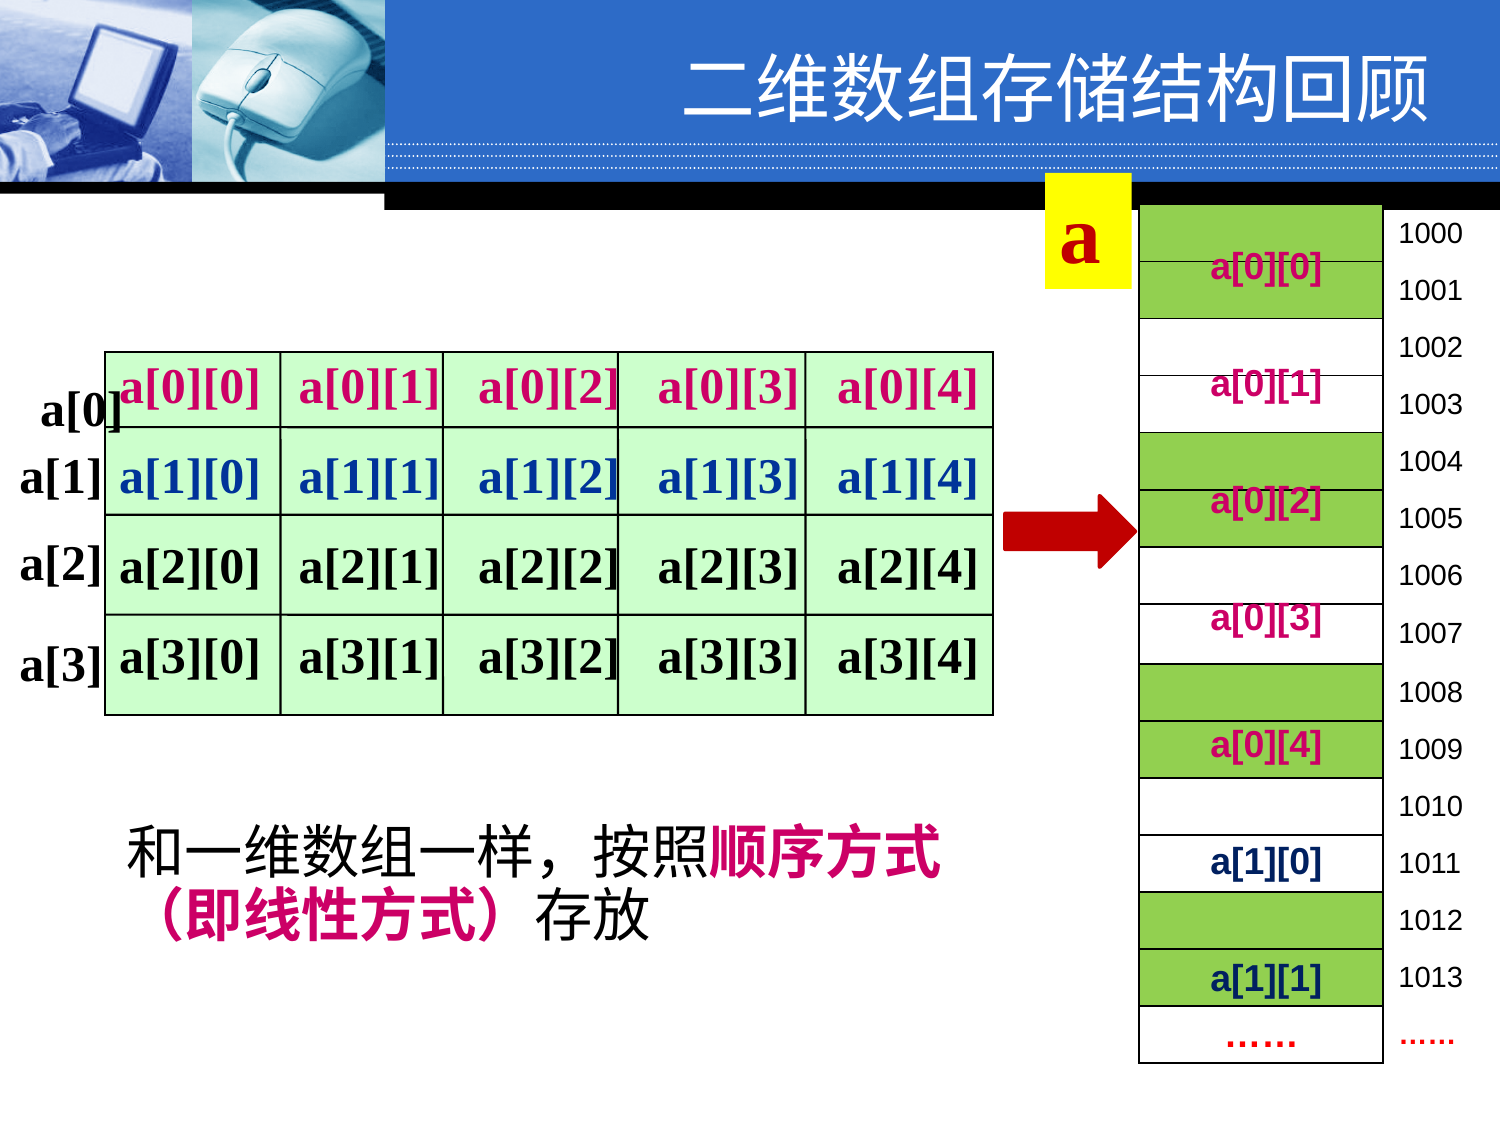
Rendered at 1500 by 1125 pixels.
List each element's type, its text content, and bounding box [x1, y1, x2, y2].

table_cell [1140, 665, 1382, 720]
table_cell [1140, 205, 1382, 261]
text_box a[0][0] [1195, 234, 1349, 295]
table_cell …… [1140, 1007, 1382, 1062]
table_cell 1013 [1384, 949, 1500, 1006]
text_box [1003, 494, 1138, 569]
text_box a[1] [4, 436, 100, 511]
text_box a[0][4] [1195, 712, 1349, 773]
text_box a[1][1] [1195, 947, 1349, 1007]
picture [0, 0, 385, 181]
table_cell 1010 [1384, 778, 1500, 835]
table_cell 1000 [1384, 204, 1500, 261]
text_box a[1][0] [1195, 829, 1349, 890]
table_cell [1140, 722, 1382, 777]
text_box a[0][1] [1195, 351, 1349, 412]
table_cell …… [1384, 1006, 1500, 1063]
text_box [105, 351, 994, 715]
table_header [1139, 152, 1383, 204]
table_cell [1140, 548, 1382, 603]
table_cell [1140, 893, 1382, 948]
table_cell 1012 [1384, 892, 1500, 949]
table_cell [1140, 376, 1382, 432]
text_box a[0][2] [1195, 468, 1349, 529]
table_cell 1006 [1384, 547, 1500, 604]
table_cell [1140, 836, 1382, 891]
table_cell 1001 [1384, 261, 1500, 318]
table_cell 1005 [1384, 490, 1500, 547]
text_box a[0][3] [1195, 585, 1349, 646]
text_box a[3] [4, 623, 100, 699]
table_cell 1007 [1384, 604, 1500, 664]
table_cell [1140, 262, 1382, 318]
text_box a[0] [25, 369, 100, 445]
table_header [1383, 152, 1500, 204]
table_cell [1349, 950, 1382, 1005]
table_cell [1140, 319, 1382, 375]
table_cell [1140, 605, 1382, 663]
table_cell [1140, 433, 1382, 489]
table_cell [1140, 950, 1195, 1005]
table_cell 1002 [1384, 318, 1500, 376]
table_cell 1008 [1384, 664, 1500, 721]
list 和一维数组一样，按照顺序方式（即线性方式）存放 [111, 816, 985, 962]
table_cell 1011 [1384, 835, 1500, 892]
text_box a[2] [4, 523, 100, 599]
table_cell [1140, 491, 1382, 546]
text_box a [1045, 172, 1132, 289]
table_cell 1003 [1384, 376, 1500, 433]
table_cell 1009 [1384, 721, 1500, 778]
table_cell 1004 [1384, 433, 1500, 490]
title 二维数组存储结构回顾 [407, 42, 1445, 131]
table_cell [1140, 779, 1382, 834]
